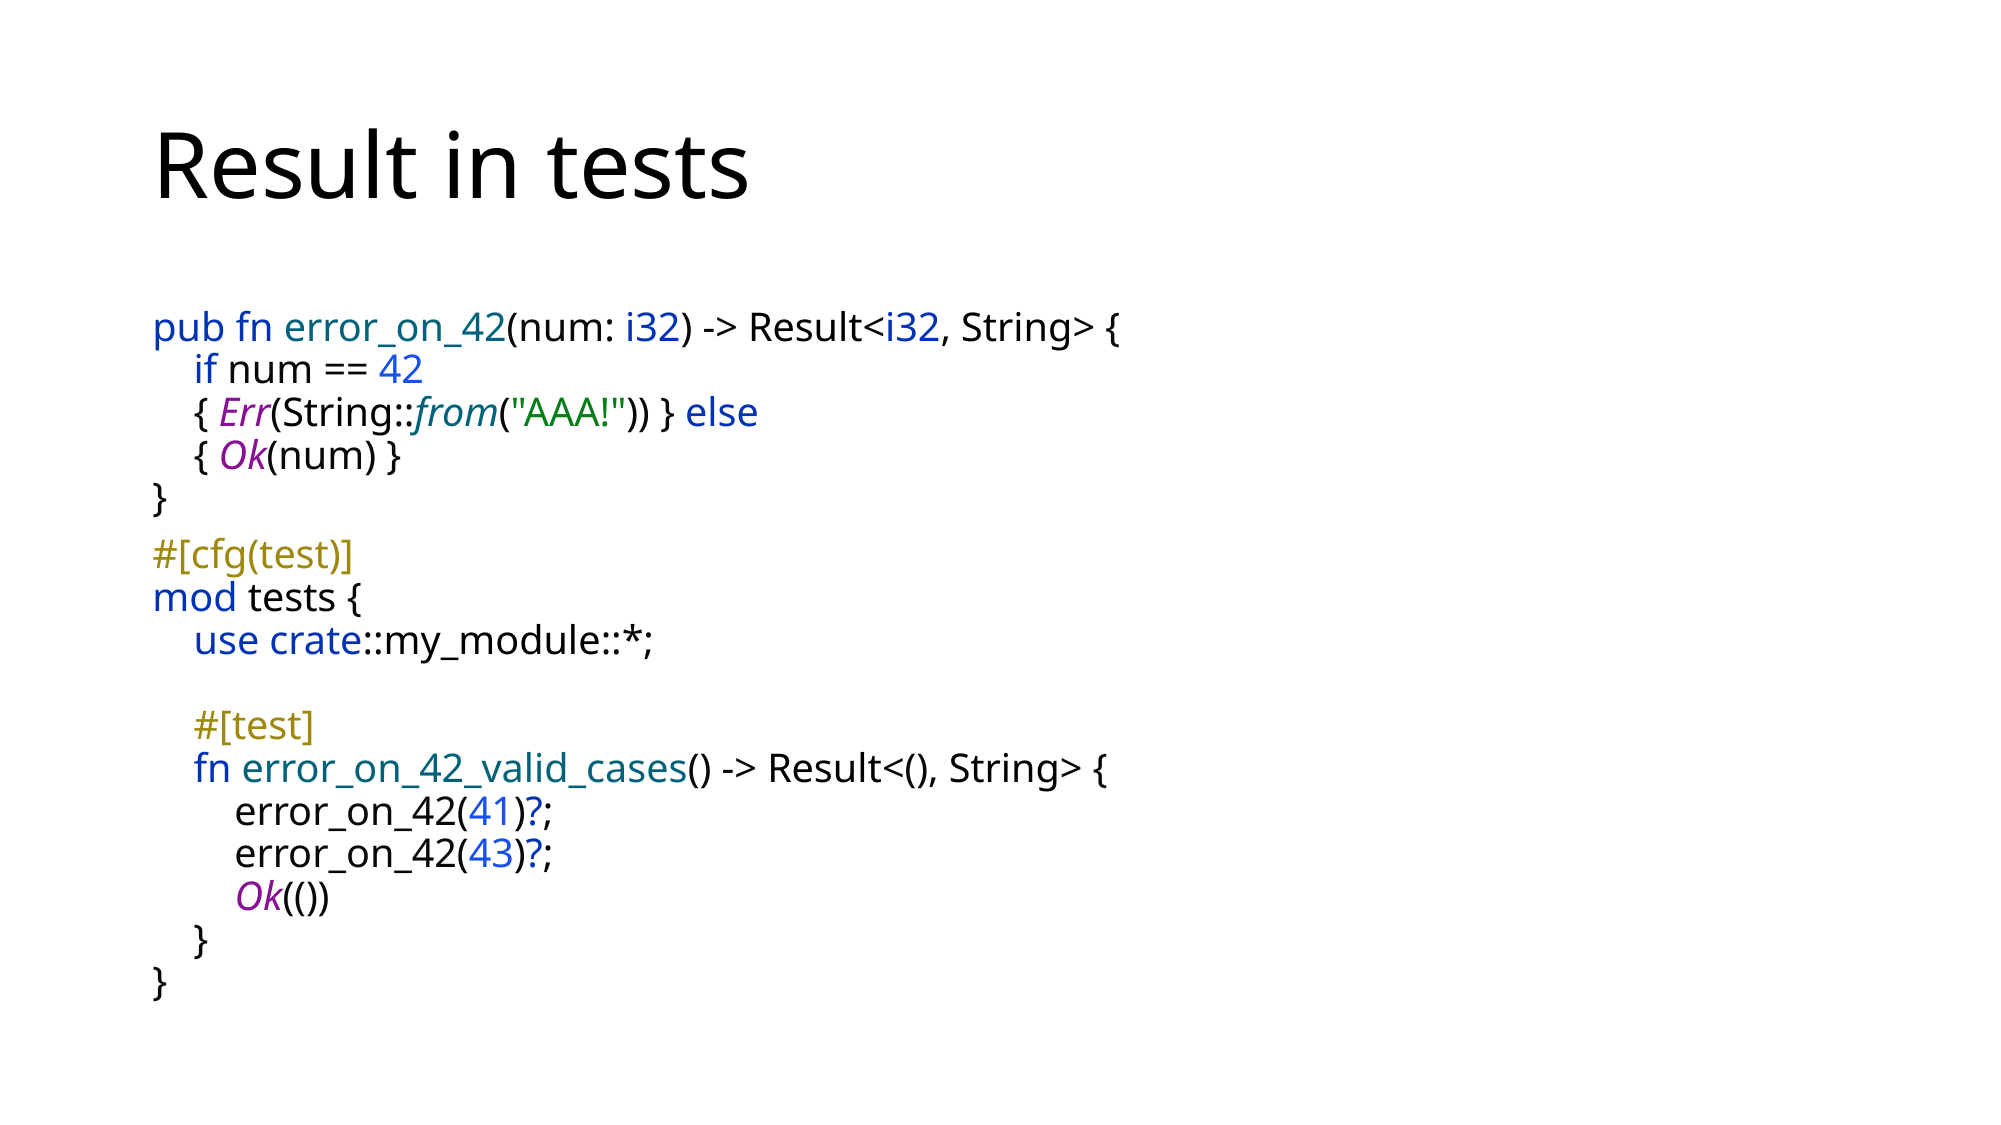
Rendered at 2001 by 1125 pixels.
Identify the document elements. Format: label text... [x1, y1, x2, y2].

title Result in tests [137, 59, 1863, 278]
list pub fn error_on_42(num: i32) -> Result<i32, String> { if num == 42 { Err(String::from("AAA!")) } else { Ok(num) } } #[cfg(test)] mod tests { use crate::my_module::*; #[test] fn error_on_42_valid_cases() -> Result<(), String> { error_on_42(41)?; error_on_42(43)?; Ok(()) } } [137, 299, 1863, 1014]
